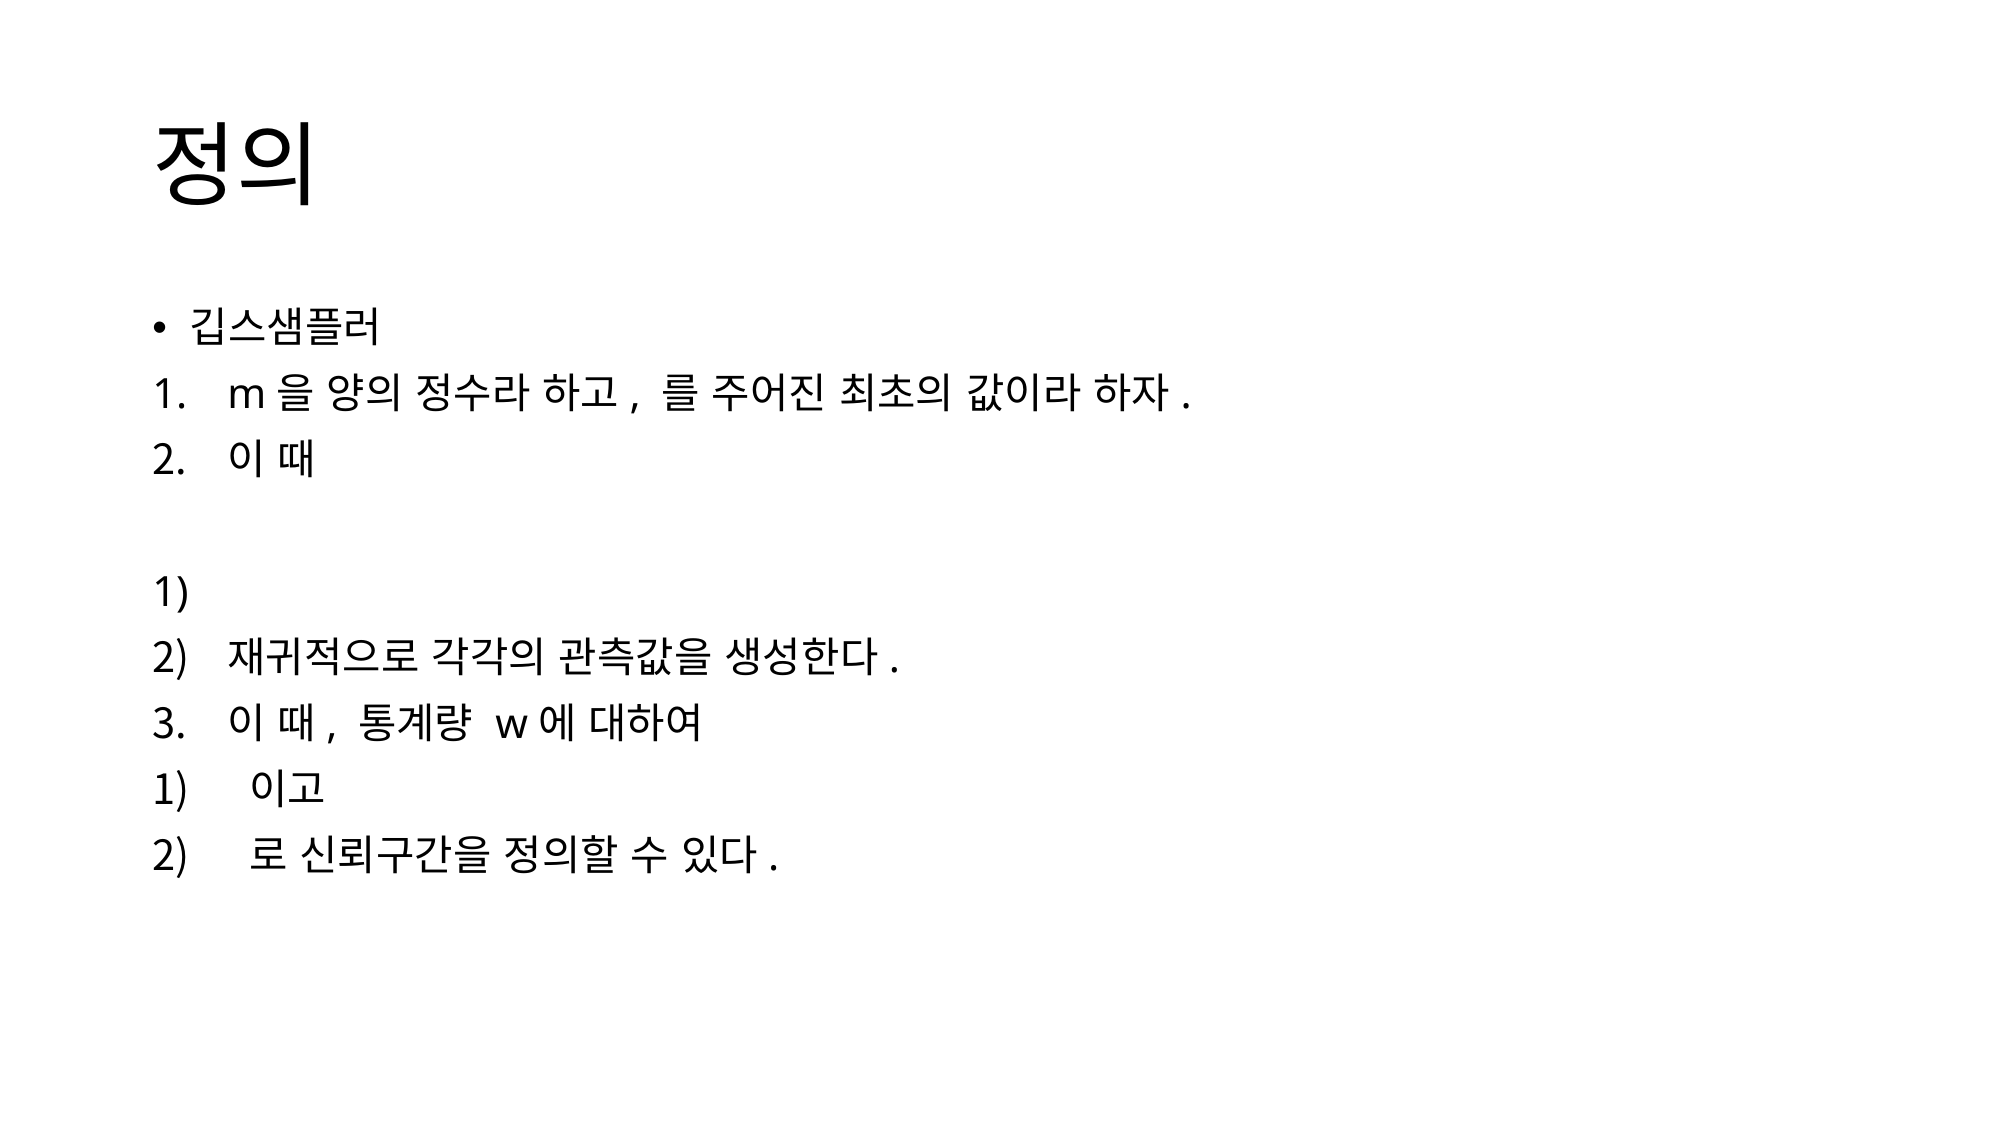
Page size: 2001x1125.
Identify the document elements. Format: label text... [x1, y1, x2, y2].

title 정의 [137, 59, 1863, 278]
